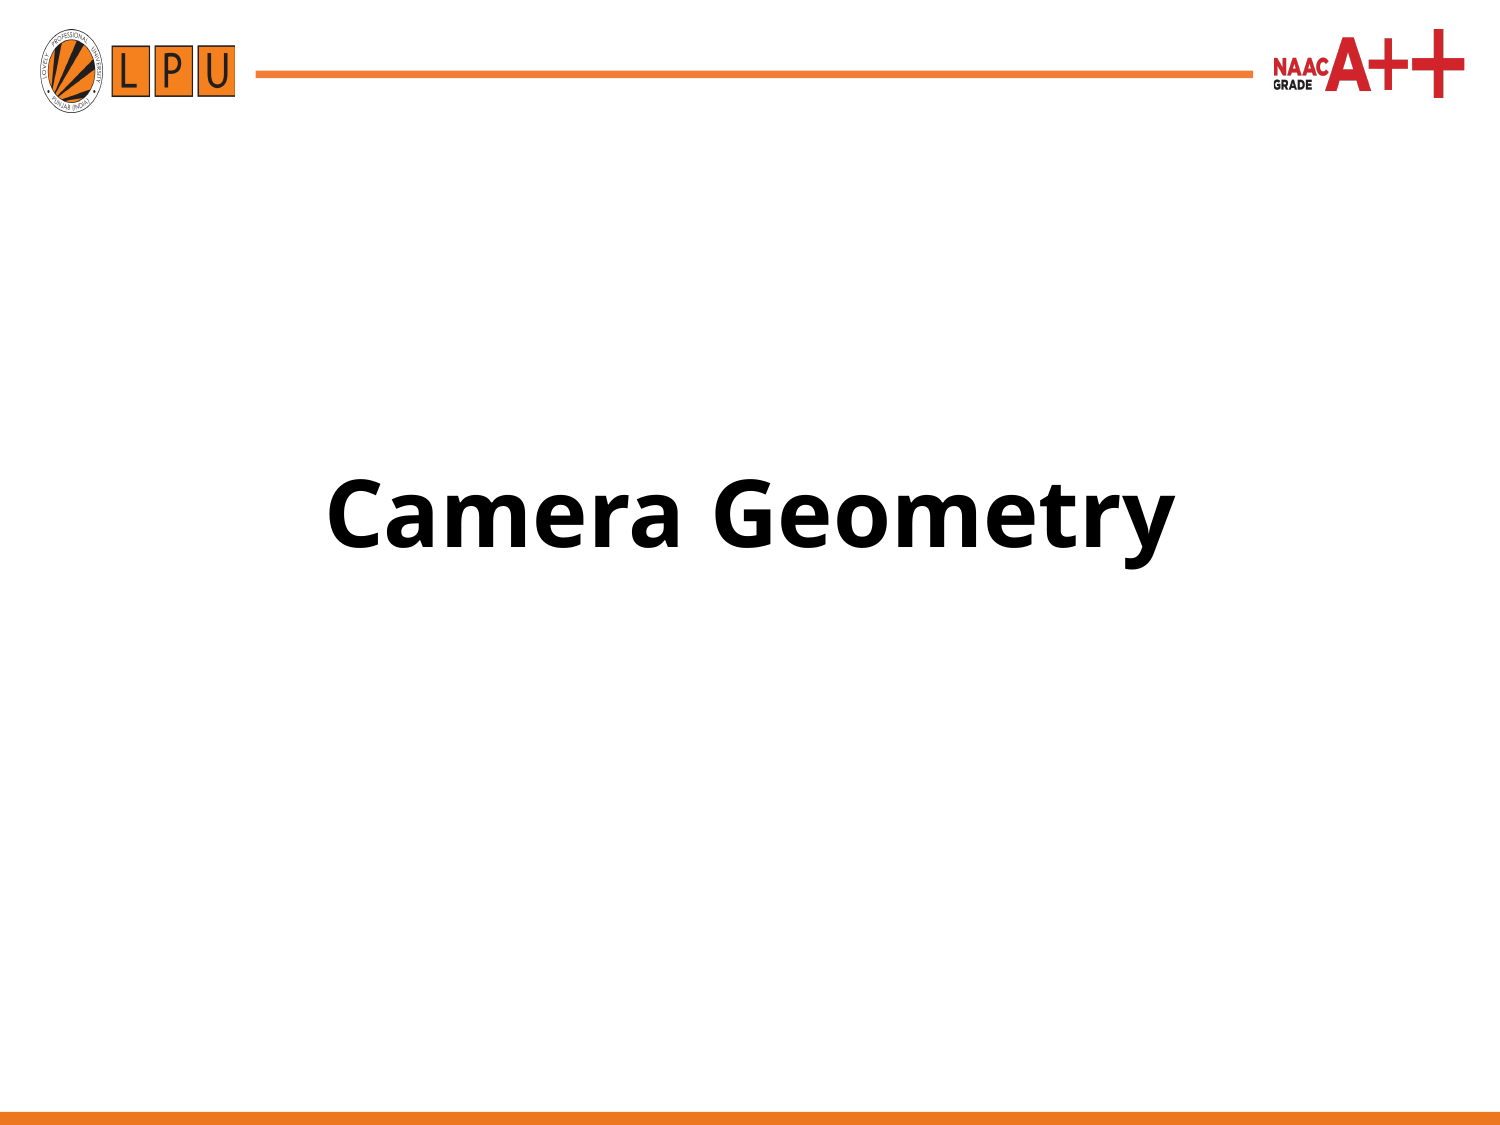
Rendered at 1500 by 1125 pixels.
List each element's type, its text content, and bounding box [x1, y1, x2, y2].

title Camera Geometry [187, 184, 1313, 576]
